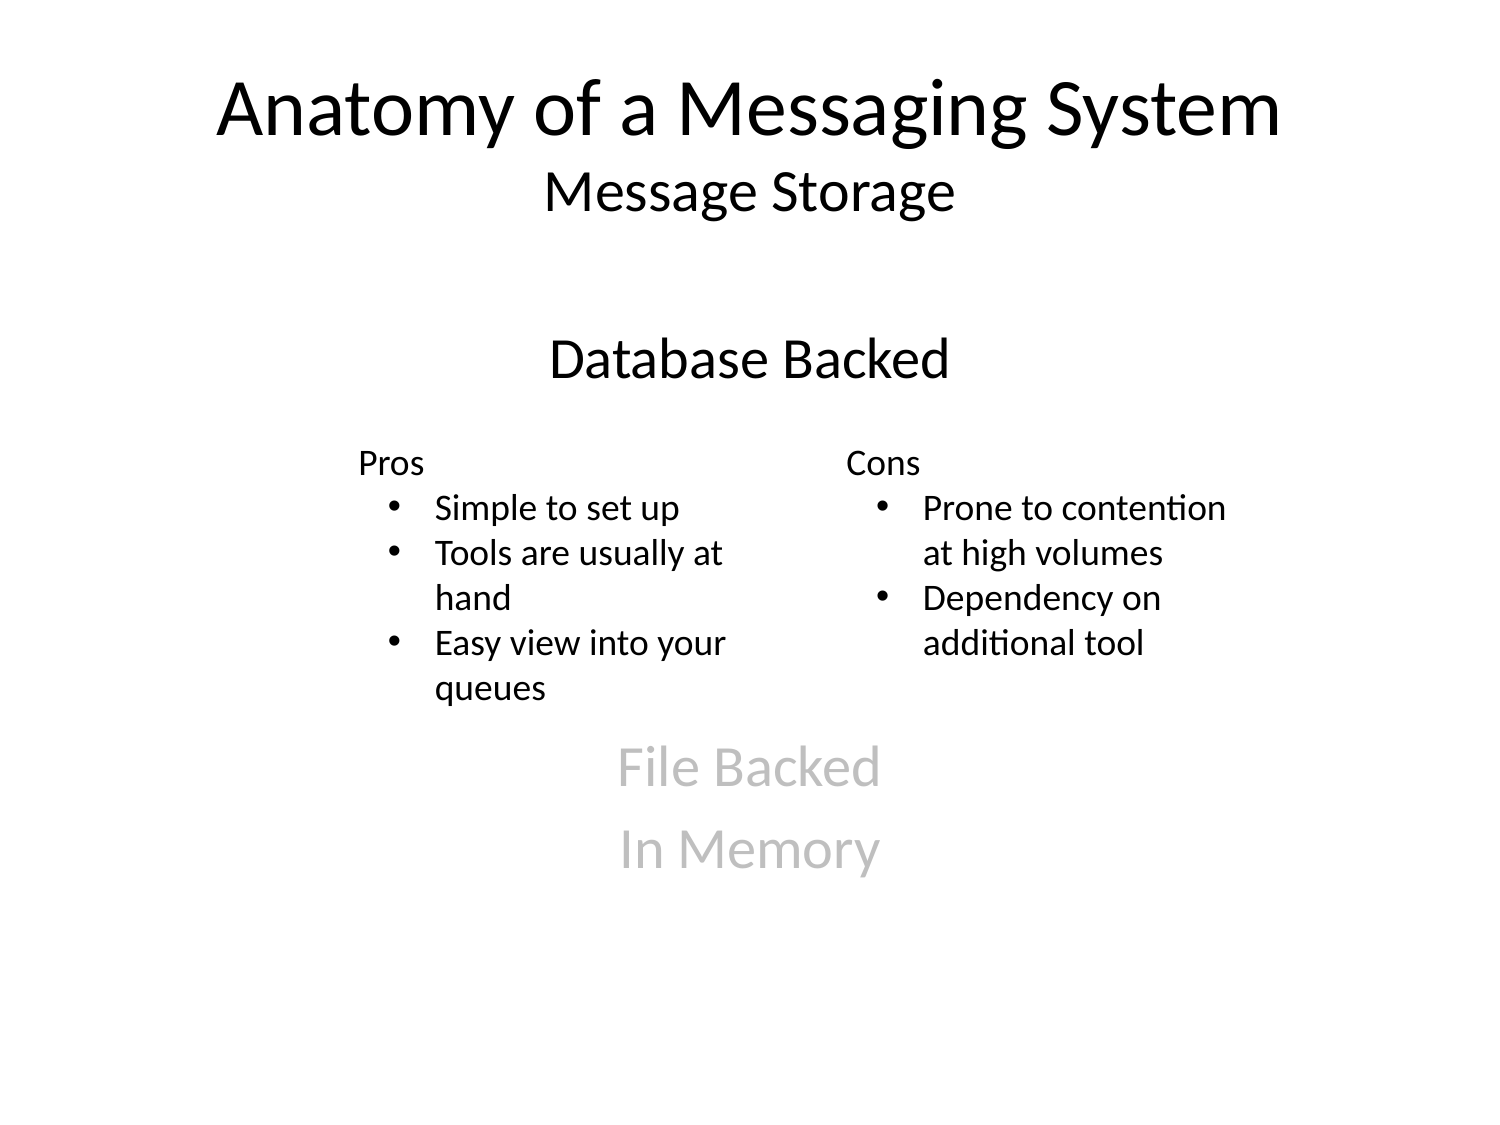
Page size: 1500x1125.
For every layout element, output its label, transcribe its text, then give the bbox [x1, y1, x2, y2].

text_box Cons Prone to contention at high volumes Dependency on additional tool [831, 430, 1264, 671]
list Database Backed File Backed In Memory [258, 313, 1242, 909]
title Anatomy of a Messaging System Message Storage [75, 45, 1425, 233]
text_box Pros Simple to set up Tools are usually at hand Easy view into your queues [343, 430, 776, 716]
